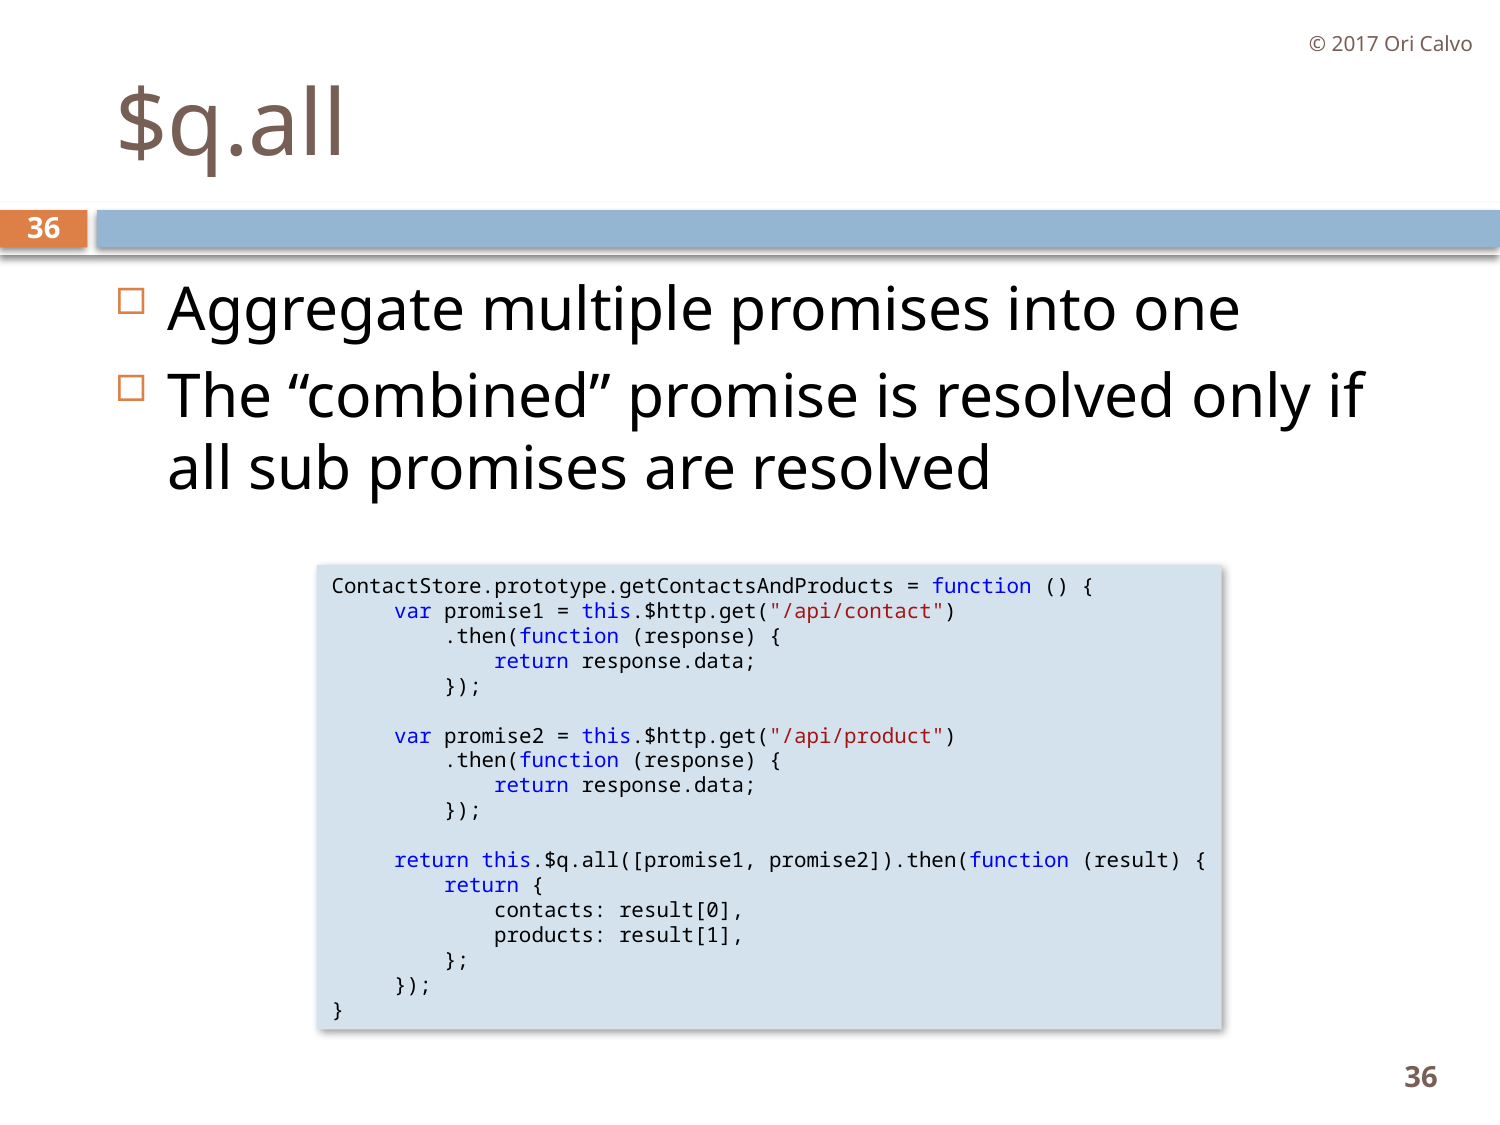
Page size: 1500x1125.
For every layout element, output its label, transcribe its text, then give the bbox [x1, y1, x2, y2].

title $q.all [100, 37, 1438, 200]
footer © 2017 Ori Calvo [1281, 0, 1500, 90]
list Aggregate multiple promises into one The “combined” promise is resolved only if all sub promises are resolved [100, 262, 1438, 1000]
text_box ContactStore.prototype.getContactsAndProducts = function () { var promise1 = this.$http.get("/api/contact") .then(function (response) { return response.data; }); var promise2 = this.$http.get("/api/product") .then(function (response) { return response.data; }); return this.$q.all([promise1, promise2]).then(function (result) { return { contacts: result[0], products: result[1], }; }); } [316, 564, 1222, 1030]
slide_number 36 [0, 208, 88, 249]
